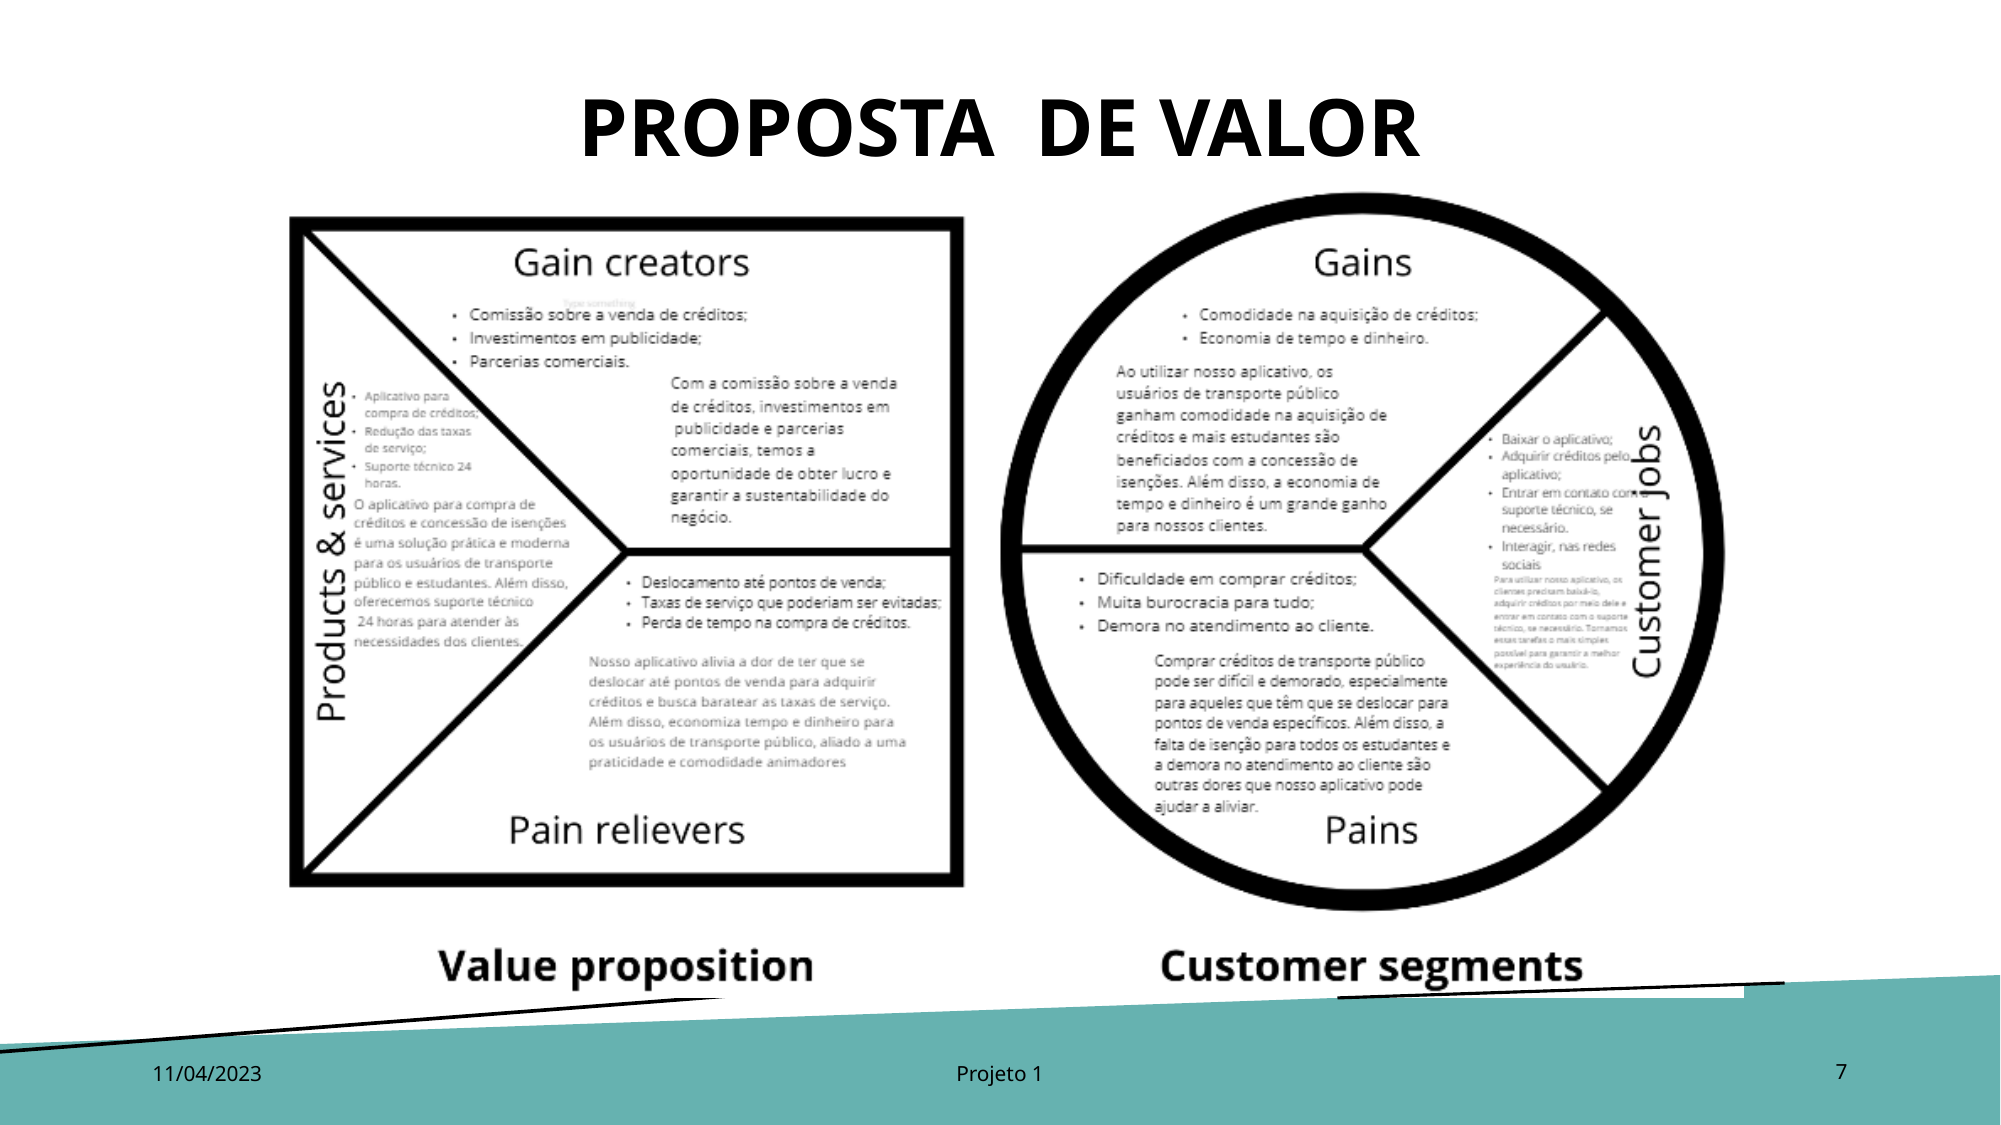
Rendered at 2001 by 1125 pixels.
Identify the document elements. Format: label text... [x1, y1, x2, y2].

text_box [1337, 982, 1785, 991]
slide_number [137, 1042, 588, 1103]
footer Projeto 1 [662, 1042, 1338, 1103]
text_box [999, 991, 1842, 1071]
picture [256, 165, 1744, 998]
slide_number 7 [1412, 1042, 1863, 1103]
title Proposta de Valor [137, 22, 1863, 240]
